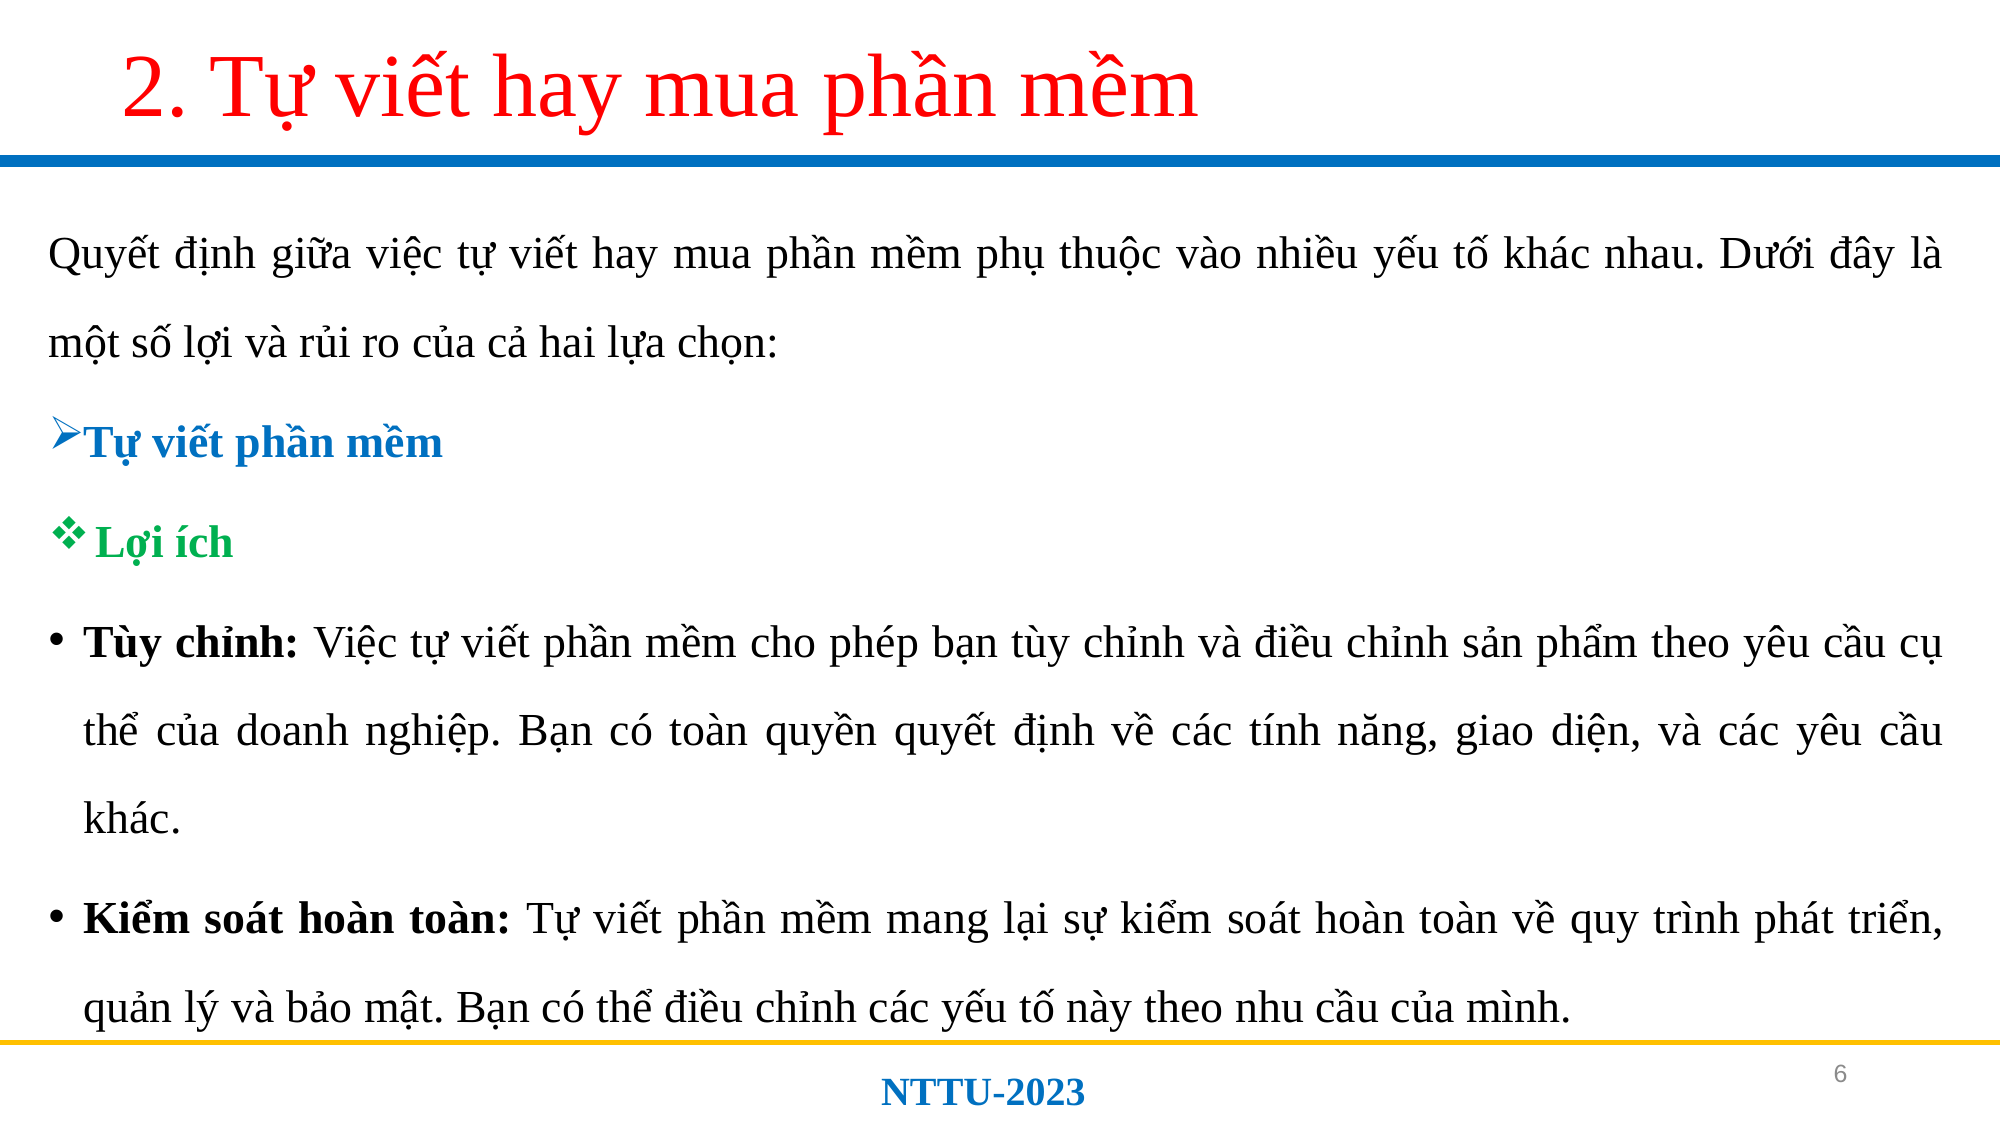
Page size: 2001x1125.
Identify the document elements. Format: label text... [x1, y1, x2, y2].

slide_number 6 [1412, 1042, 1863, 1103]
list Quyết định giữa việc tự viết hay mua phần mềm phụ thuộc vào nhiều yếu tố khác nhau. Dưới đây là một số lợi và rủi ro của cả hai lựa chọn: Tự viết phần mềm Lợi ích Tùy chỉnh: Việc tự viết phần mềm cho phép bạn tùy chỉnh và điều chỉnh sản phẩm theo yêu cầu cụ thể của doanh nghiệp. Bạn có toàn quyền quyết định về các tính năng, giao diện, và các yêu cầu khác. Kiểm soát hoàn toàn: Tự viết phần mềm mang lại sự kiểm soát hoàn toàn về quy trình phát triển, quản lý và bảo mật. Bạn có thể điều chỉnh các yếu tố này theo nhu cầu của mình. [33, 182, 1962, 1046]
title 2. Tự viết hay mua phần mềm [106, 28, 1636, 147]
